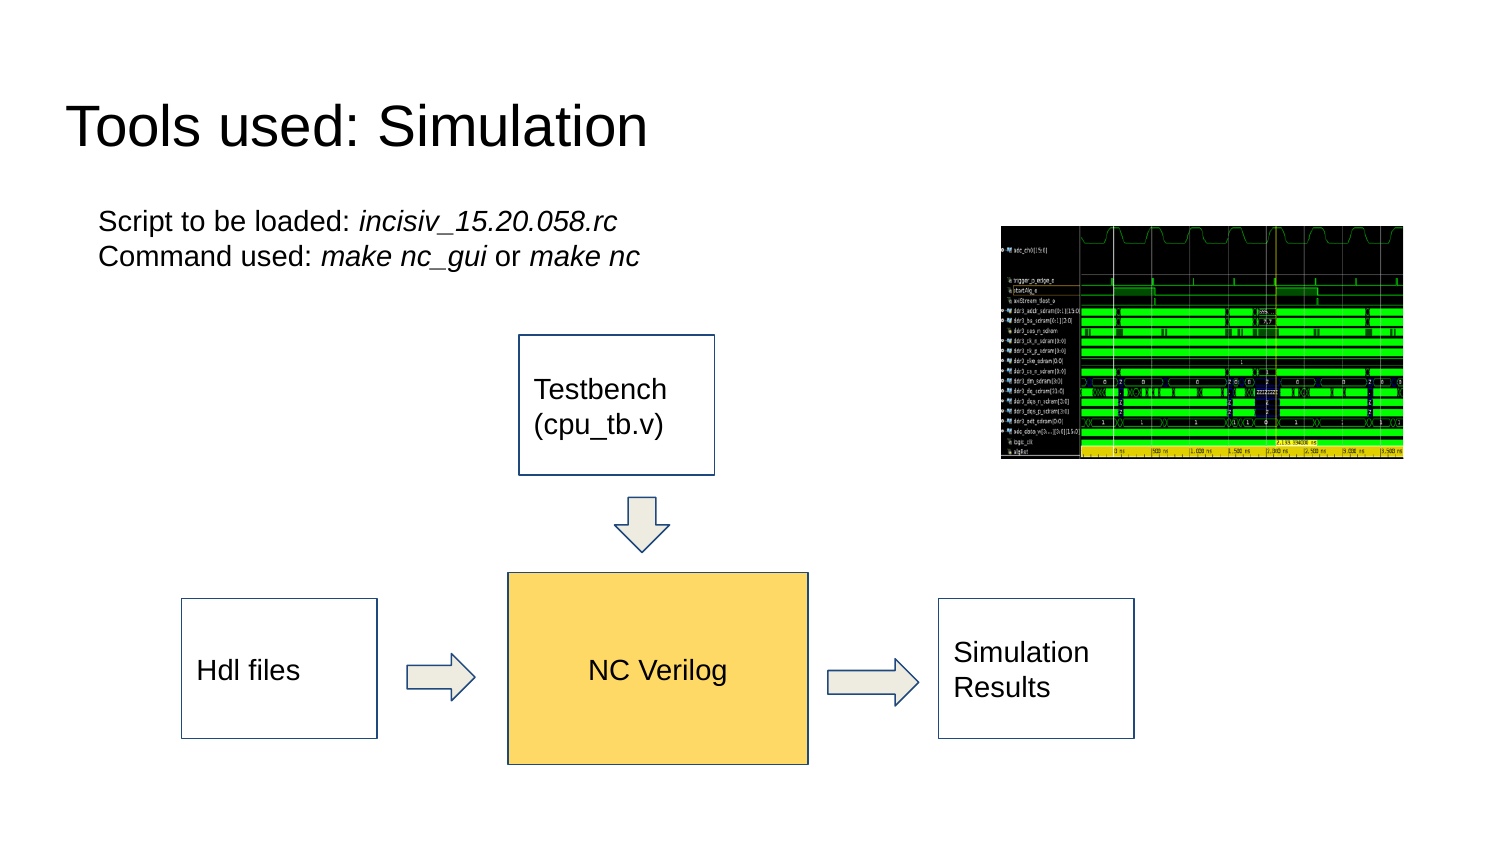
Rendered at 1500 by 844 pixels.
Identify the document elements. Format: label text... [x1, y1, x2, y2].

text_box [407, 653, 476, 701]
text_box Hdl files [181, 598, 378, 739]
text_box Tools used: Simulation [51, 72, 1449, 167]
text_box Simulation Results [938, 598, 1135, 739]
text_box Script to be loaded: incisiv_15.20.058.rc Command used: make nc_gui or make nc [83, 187, 799, 269]
text_box NC Verilog [507, 572, 809, 765]
text_box Testbench (cpu_tb.v) [518, 334, 715, 475]
text_box [827, 658, 919, 706]
picture [1001, 226, 1404, 462]
text_box [614, 497, 670, 553]
